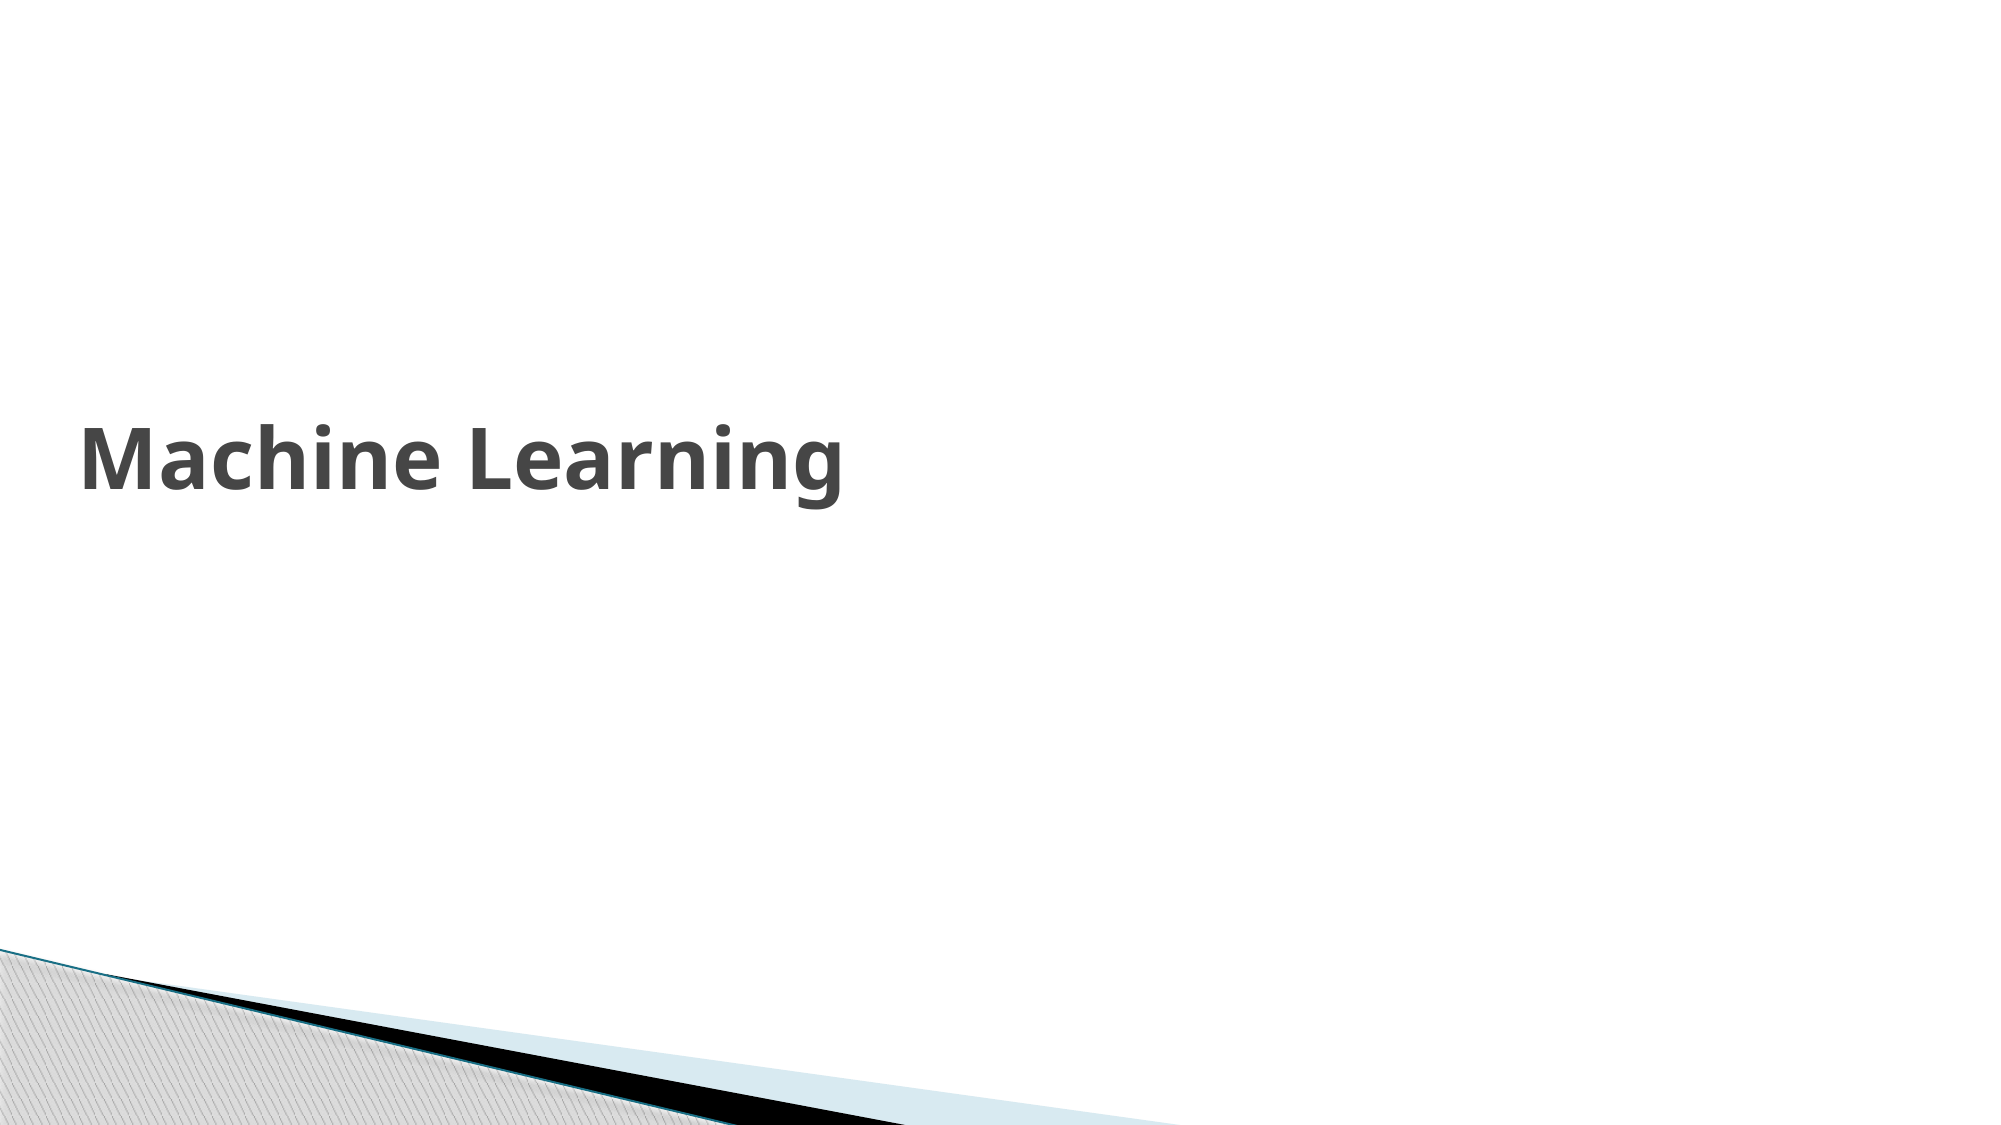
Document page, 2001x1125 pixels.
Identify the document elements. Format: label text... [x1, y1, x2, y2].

title Machine Learning [63, 259, 1864, 755]
